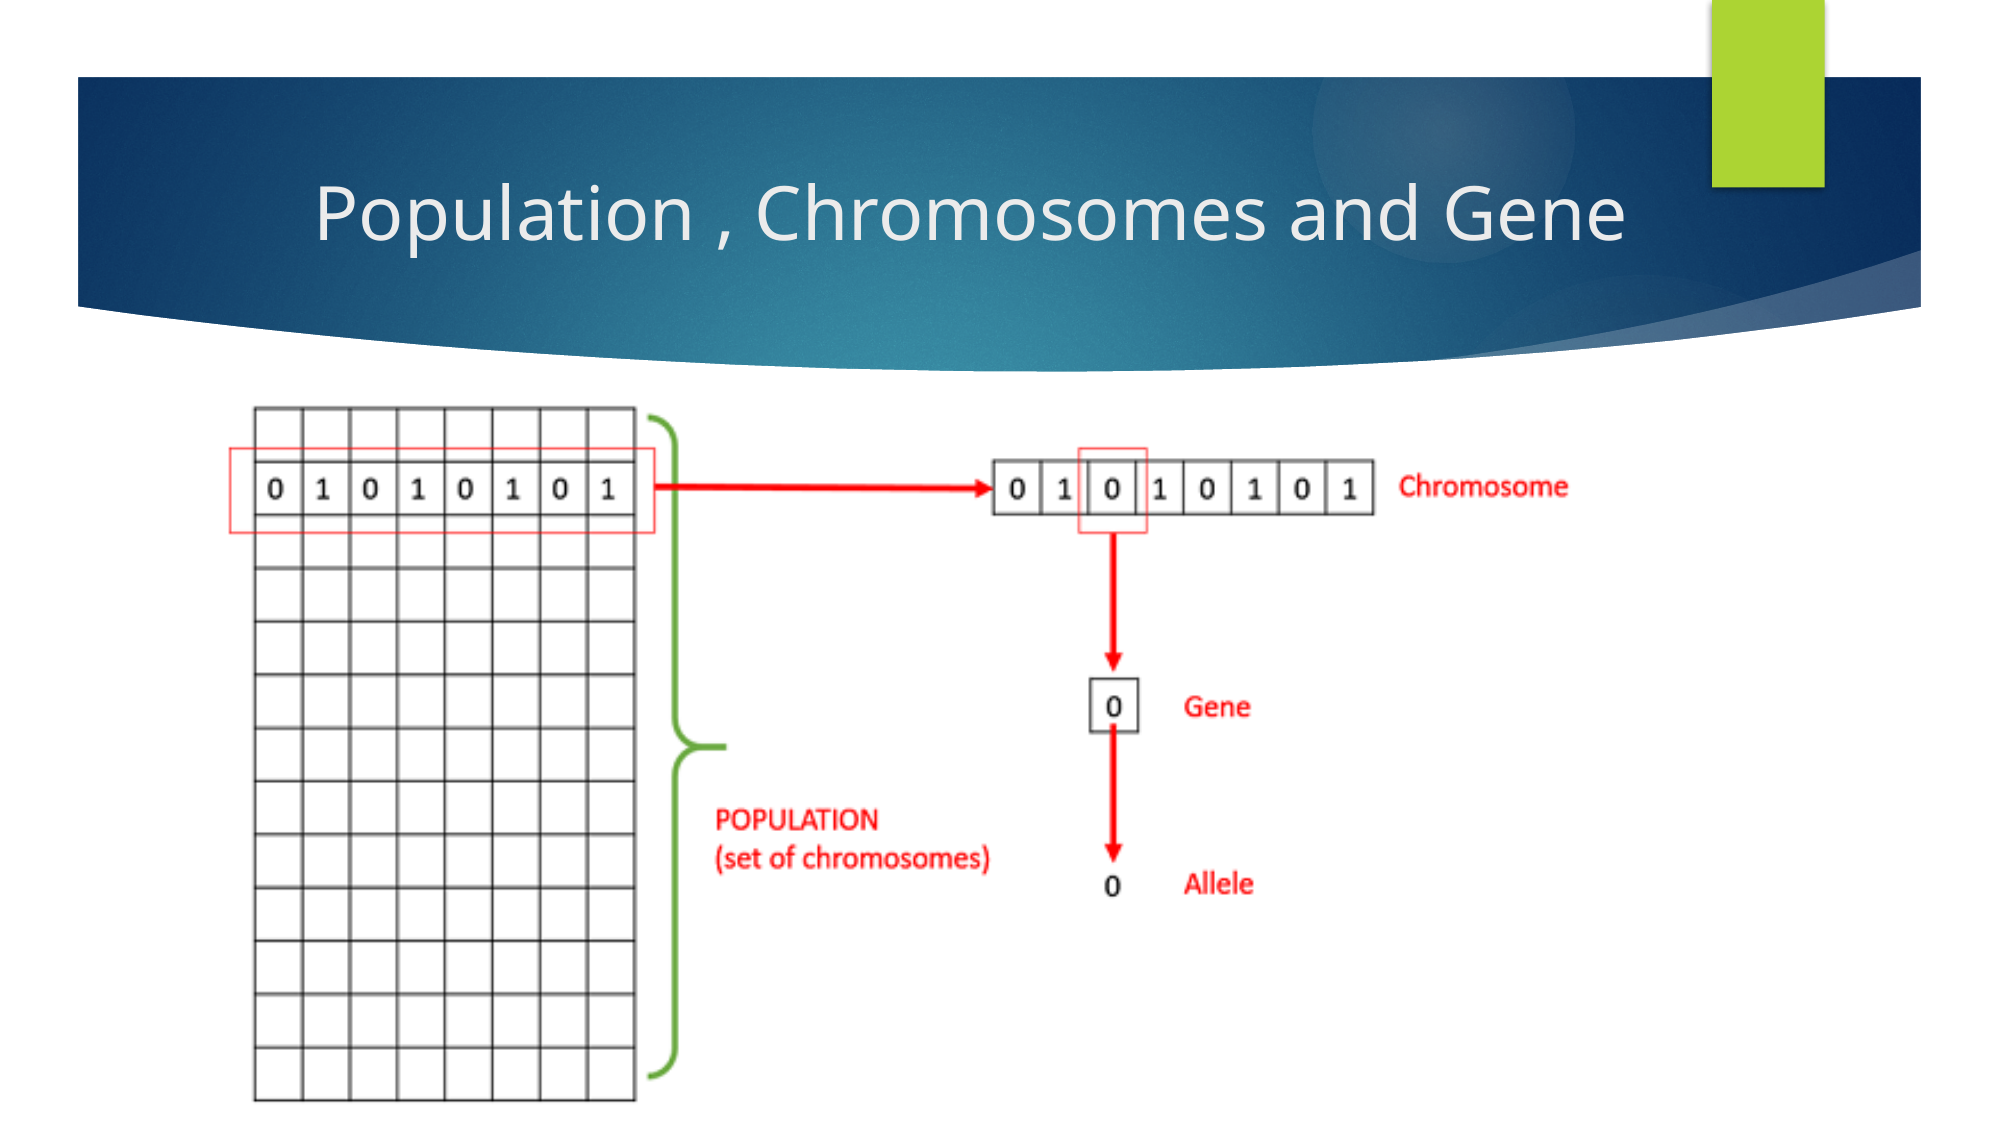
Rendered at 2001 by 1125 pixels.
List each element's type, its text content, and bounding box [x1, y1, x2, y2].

title Population , Chromosomes and Gene [298, 152, 1736, 269]
picture [216, 375, 1589, 1125]
